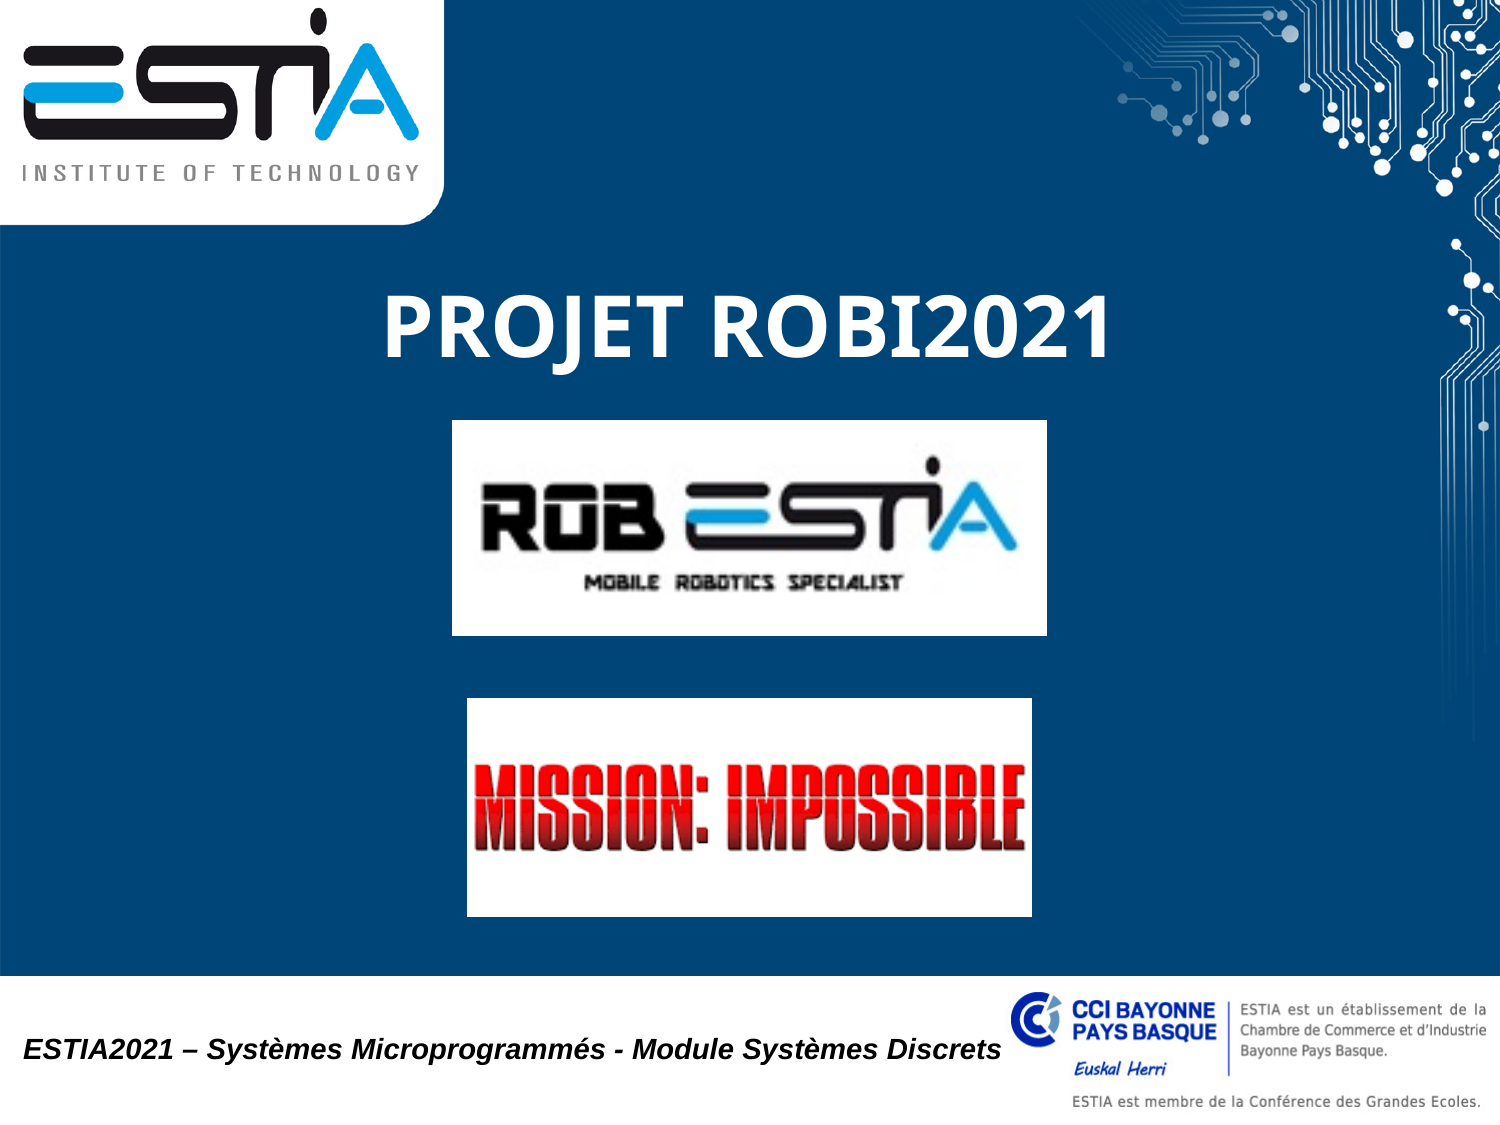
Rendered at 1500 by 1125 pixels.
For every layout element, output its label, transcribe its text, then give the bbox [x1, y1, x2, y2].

text_box ESTIA2021 – Systèmes Microprogrammés - Module Systèmes Discrets [8, 1023, 1019, 1073]
text_box Projet ROBI2021 [112, 262, 1388, 575]
picture [0, 0, 1500, 1125]
text_box [193, 680, 1307, 846]
